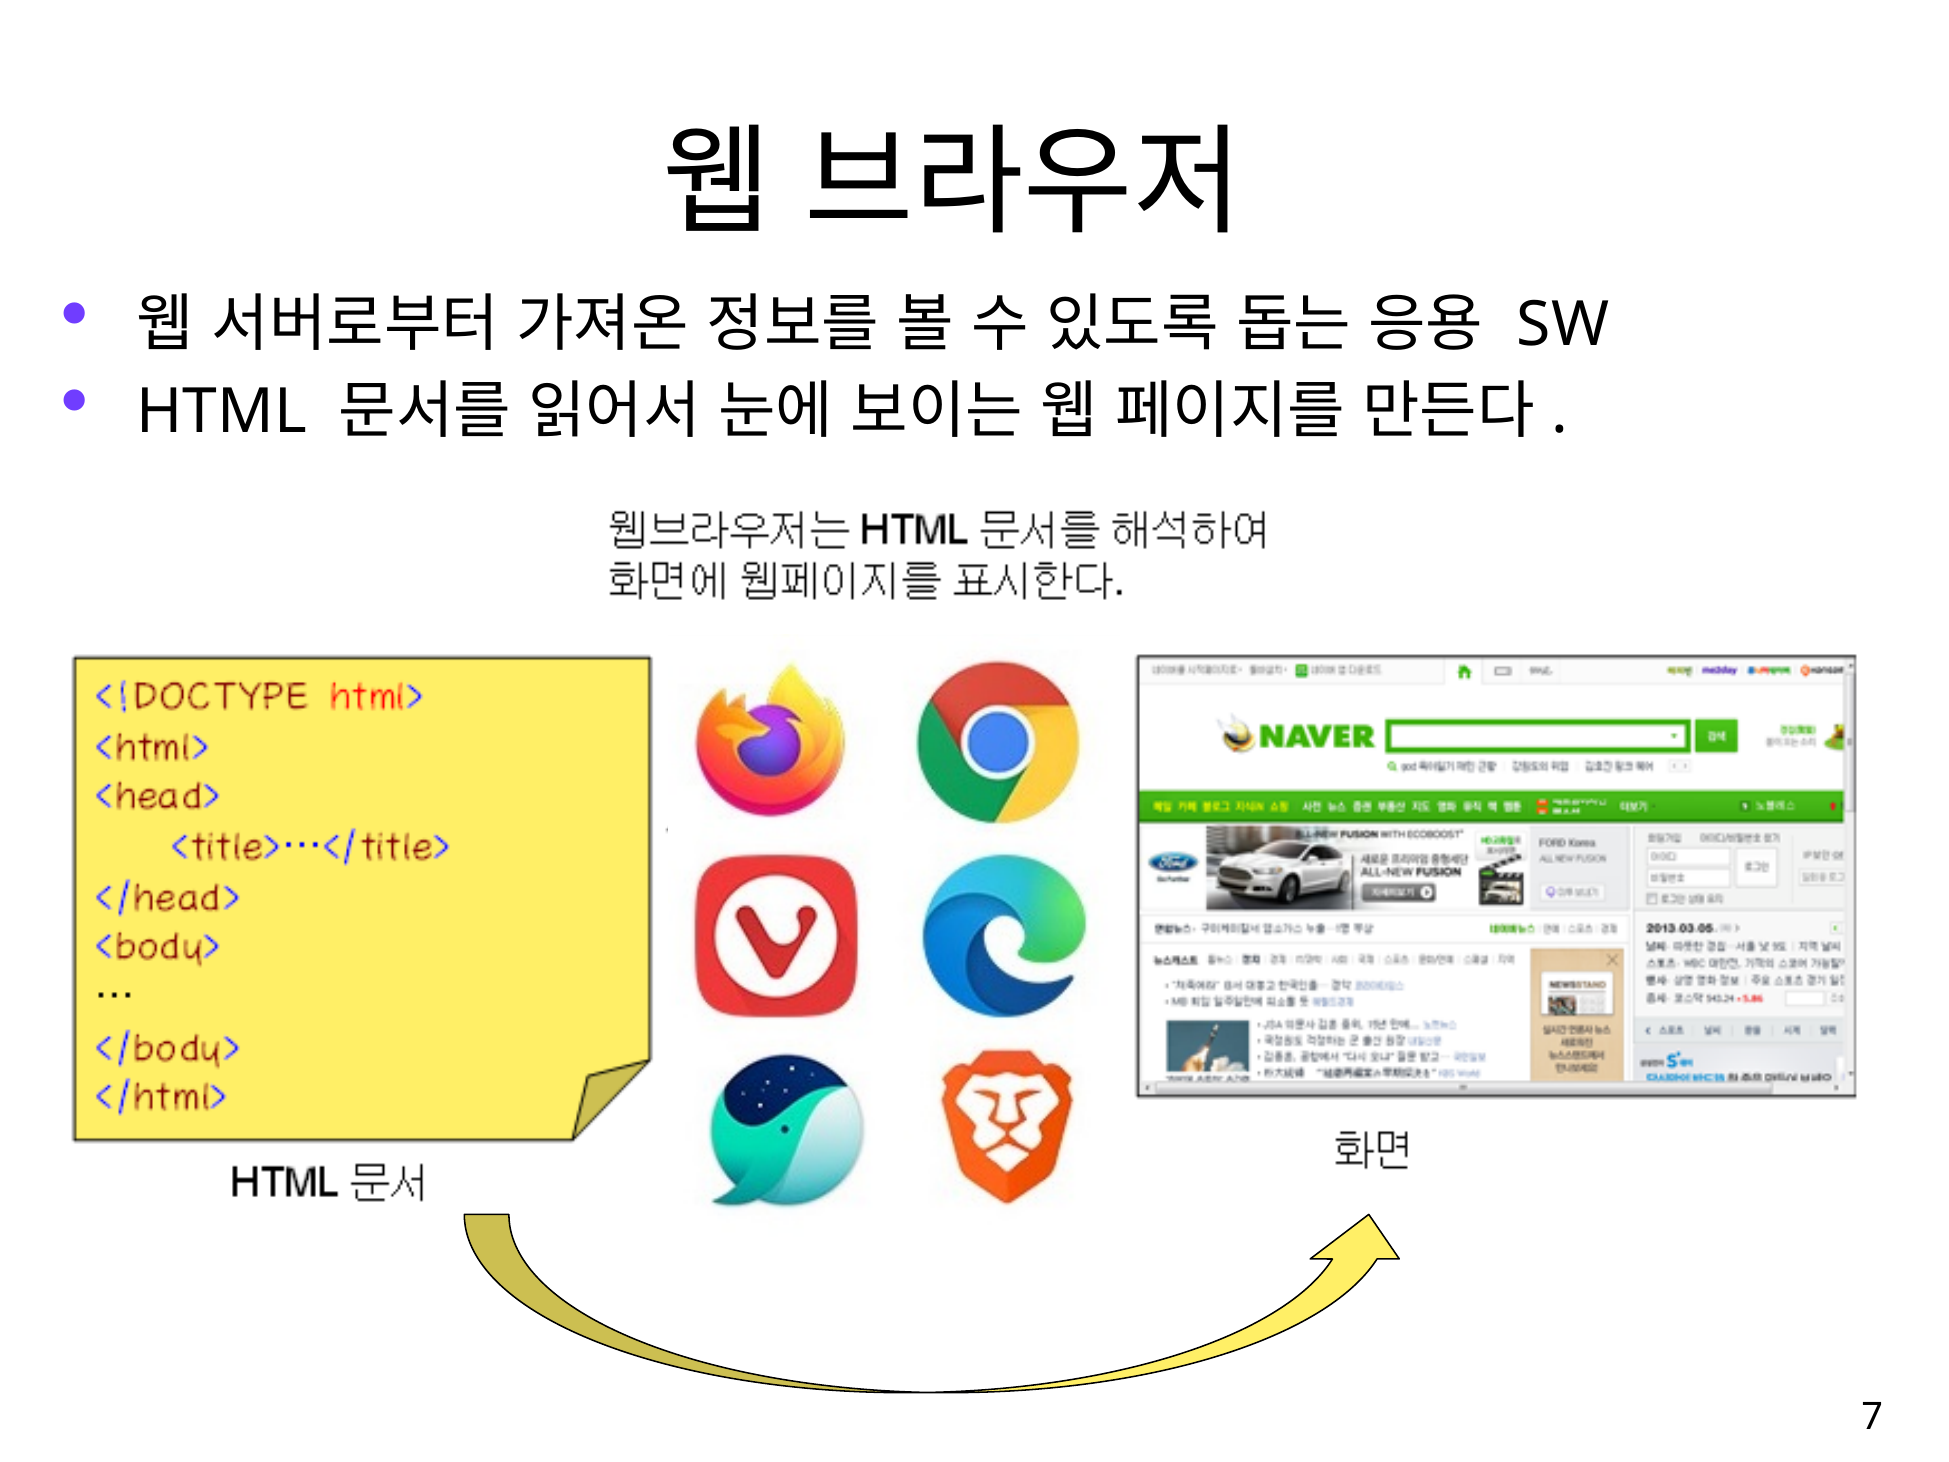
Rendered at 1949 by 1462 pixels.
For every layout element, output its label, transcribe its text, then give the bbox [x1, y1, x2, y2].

picture [48, 475, 1897, 1241]
slide_number 7 [1496, 1372, 1899, 1462]
text_box [474, 1252, 1400, 1393]
list 웹 서버로부터 가져온 정보를 볼 수 있도록 돕는 응용 SW HTML 문서를 읽어서 눈에 보이는 웹 페이지를 만든다. [48, 275, 1897, 474]
title 웹 브라우저 [156, 92, 1749, 255]
